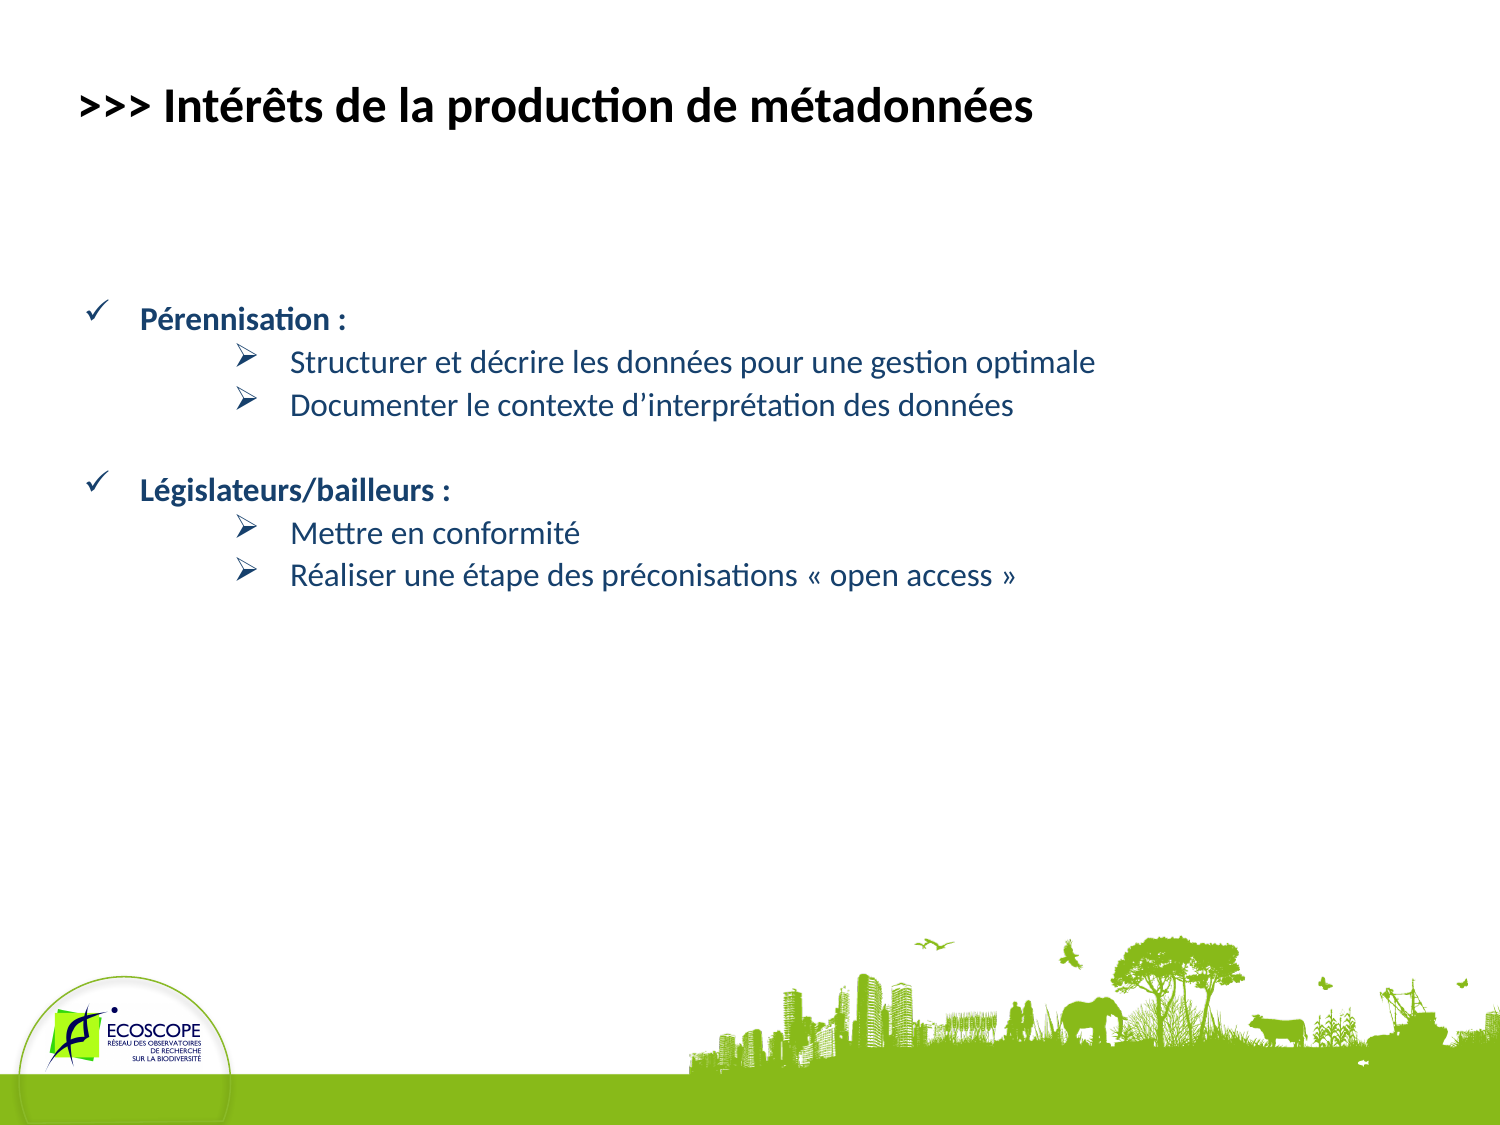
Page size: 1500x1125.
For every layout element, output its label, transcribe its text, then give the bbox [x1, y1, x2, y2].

text_box Pérennisation : Structurer et décrire les données pour une gestion optimale Documenter le contexte d’interprétation des données Législateurs/bailleurs : Mettre en conformité Réaliser une étape des préconisations « open access » [68, 247, 1456, 601]
text_box >>> Intérêts de la production de métadonnées [62, 64, 1050, 140]
text_box [18, 1015, 232, 1124]
picture [0, 0, 1500, 1125]
text_box [55, 975, 194, 1001]
